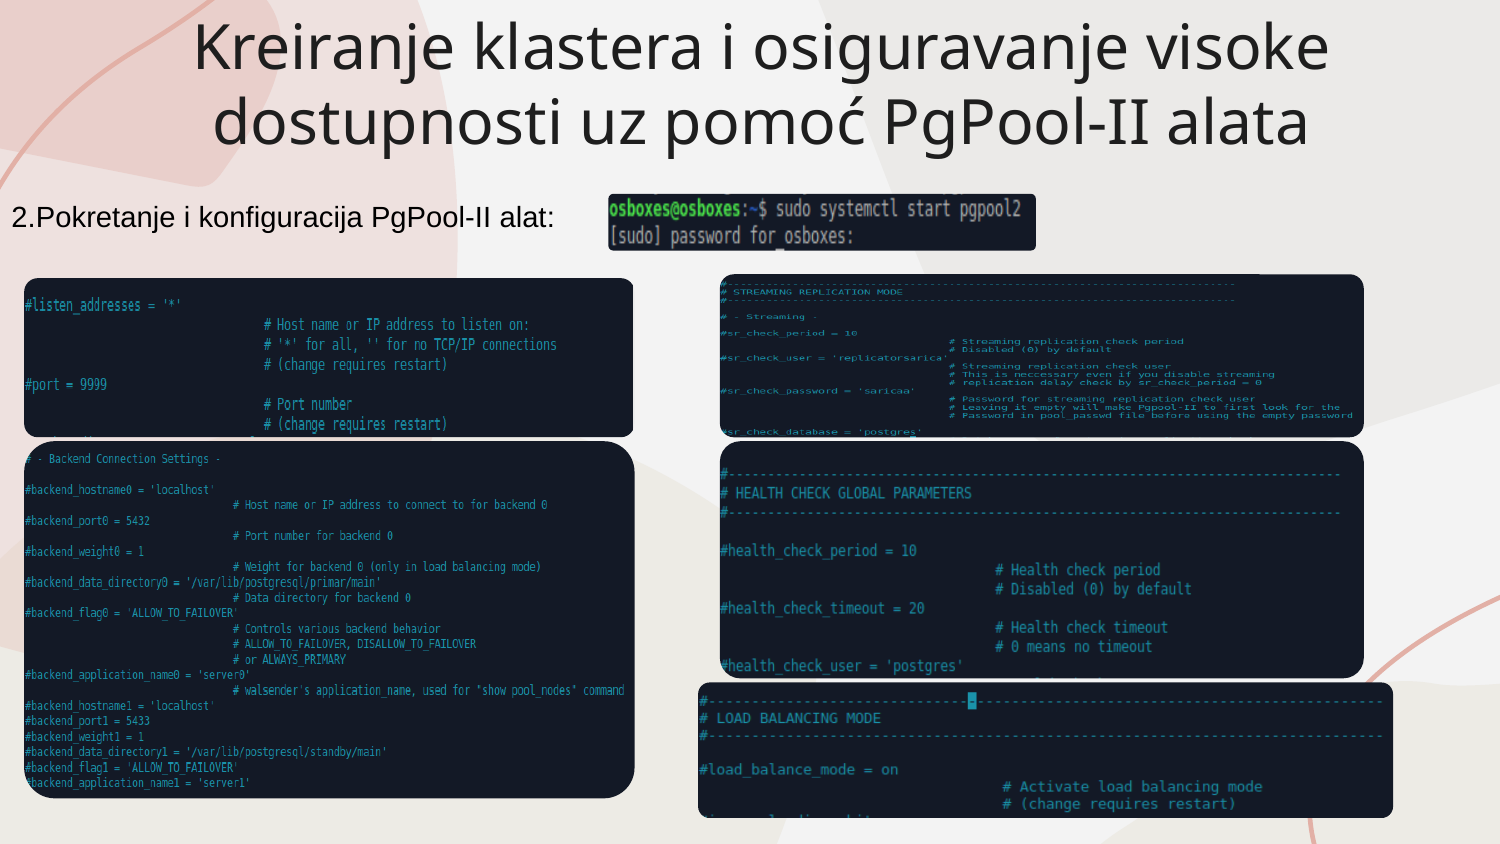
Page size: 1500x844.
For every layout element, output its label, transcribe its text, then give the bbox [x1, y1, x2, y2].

picture [23, 277, 635, 438]
title Kreiranje klastera i osiguravanje visoke dostupnosti uz pomoć PgPool-II alata [24, 12, 1500, 152]
picture [23, 440, 635, 799]
picture [719, 440, 1365, 679]
text_box 2.Pokretanje i konfiguracija PgPool-II alat: [0, 191, 571, 241]
picture [697, 682, 1394, 819]
picture [719, 273, 1365, 438]
picture [608, 193, 1037, 251]
